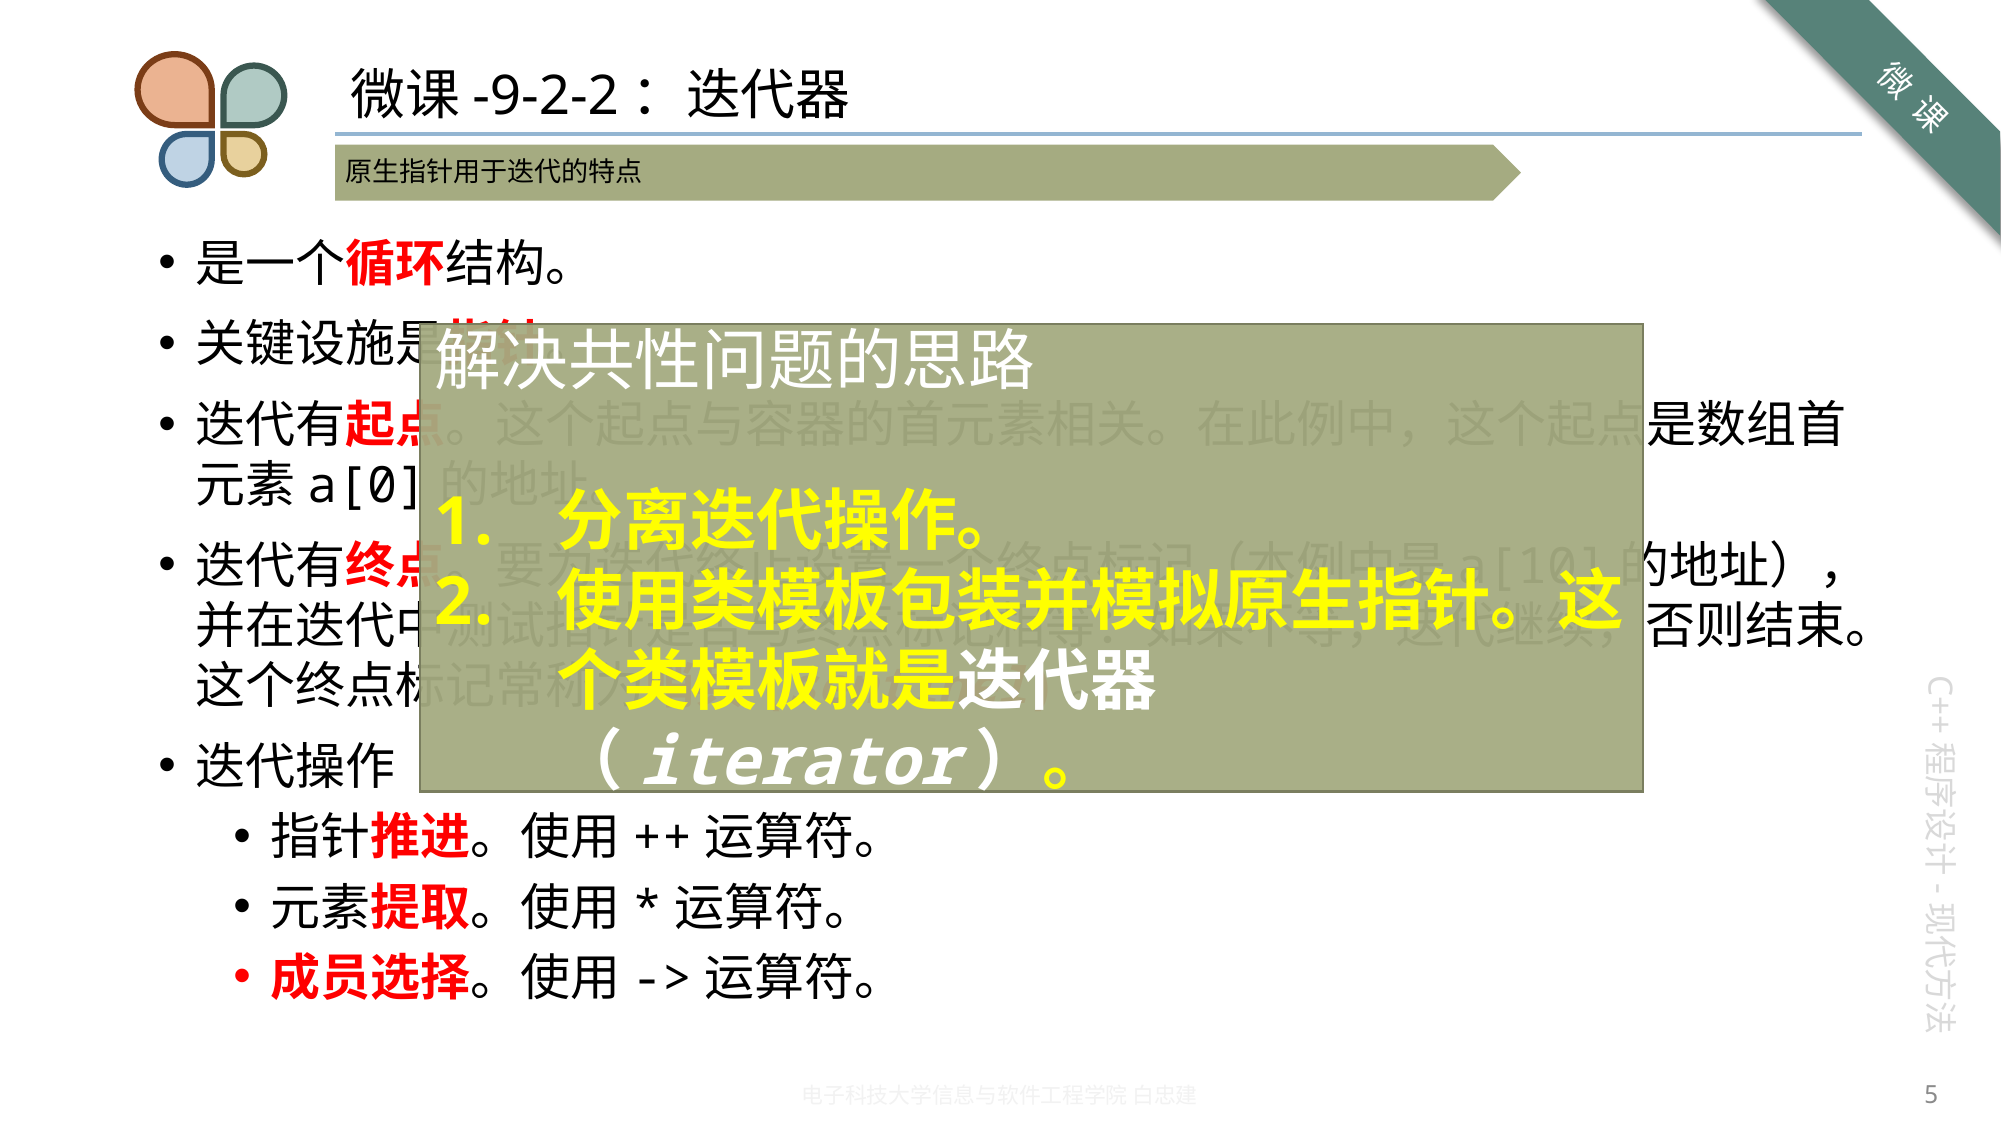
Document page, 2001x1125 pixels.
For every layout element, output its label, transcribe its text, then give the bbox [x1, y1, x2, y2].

slide_number 5 [1862, 1065, 2000, 1125]
list 是一个循环结构。 关键设施是指针。 迭代有起点。这个起点与容器的首元素相关。在此例中，这个起点是数组首元素a[0]的地址。 迭代有终点。要为迭代终止设置一个终点标记（本例中是a[10]的地址），并在迭代中测试指针是否与终点标记相等：如果不等，迭代继续，否则结束。这个终点标记常称为哨兵(sentinel)。 迭代操作 指针推进。使用++运算符。 元素提取。使用*运算符。 成员选择。使用->运算符。 [143, 223, 1863, 1066]
title 微课-9-2-2：迭代器 [335, 59, 1863, 134]
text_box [333, 143, 1524, 202]
text_box 解决共性问题的思路 分离迭代操作。 使用类模板包装并模拟原生指针。这个类模板就是迭代器（iterator）。 [419, 323, 1644, 793]
